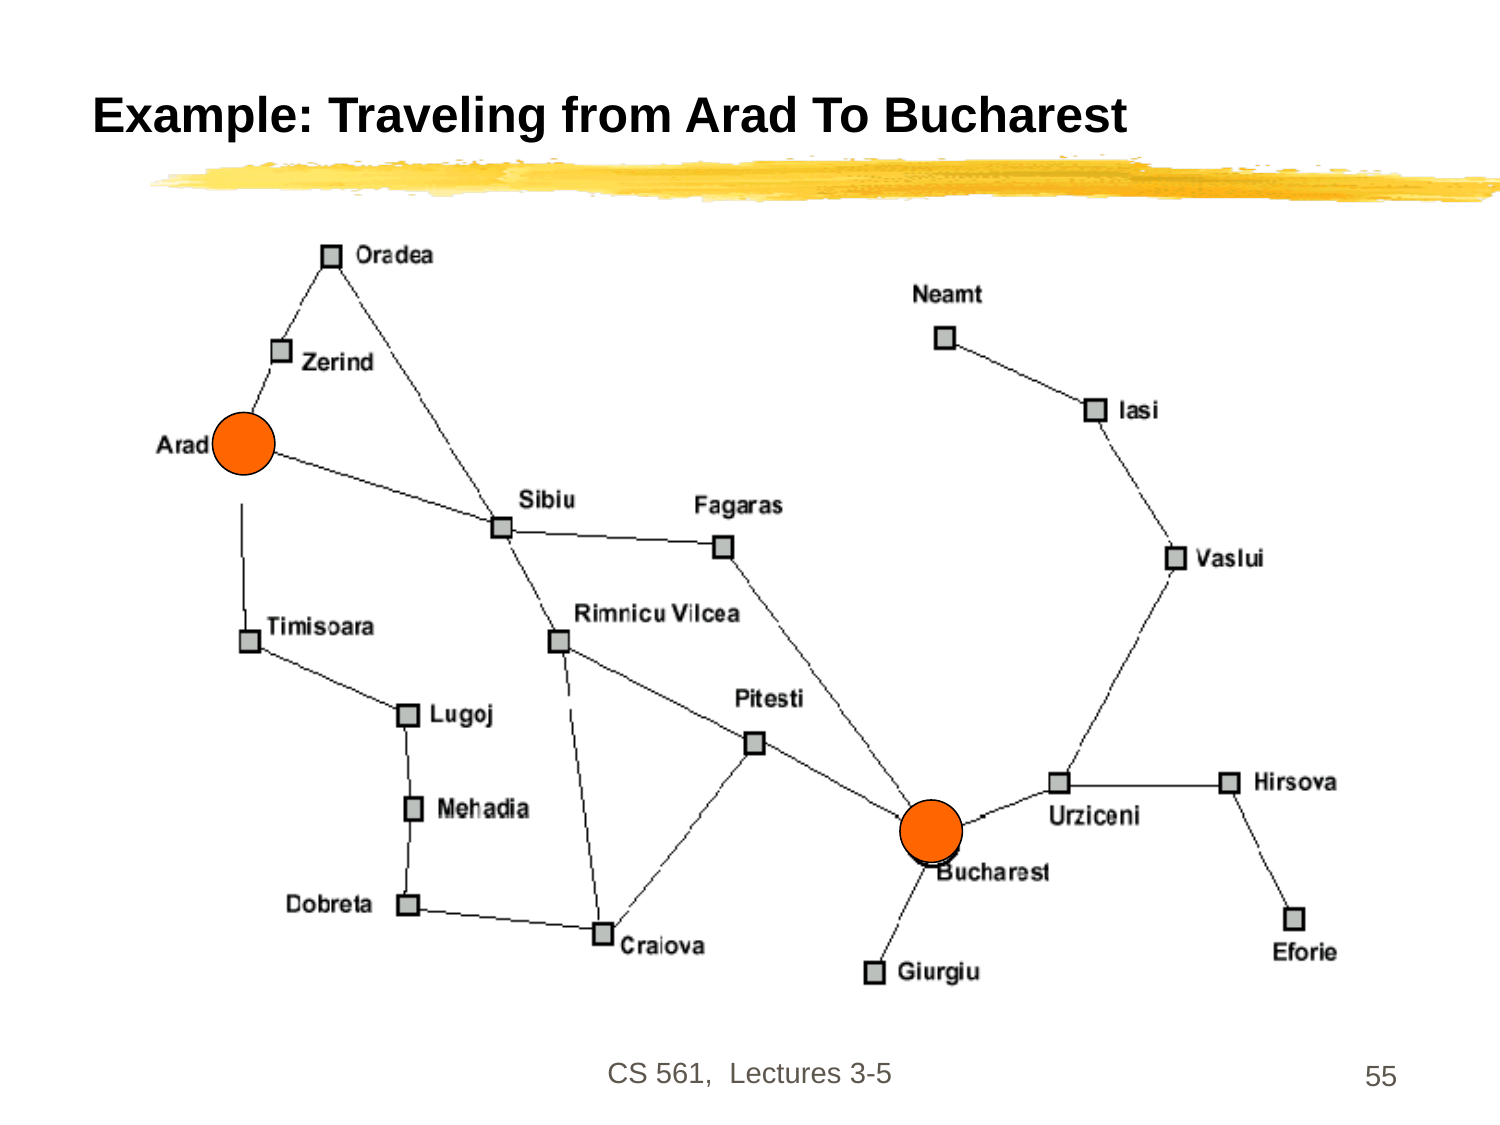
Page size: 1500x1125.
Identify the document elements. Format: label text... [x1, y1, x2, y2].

footer CS 561, Lectures 3-5 [512, 1021, 988, 1098]
picture [150, 149, 1500, 213]
title Example: Traveling from Arad To Bucharest [76, 37, 1415, 151]
picture [74, 232, 1363, 1013]
slide_number 55 [1099, 1024, 1413, 1101]
